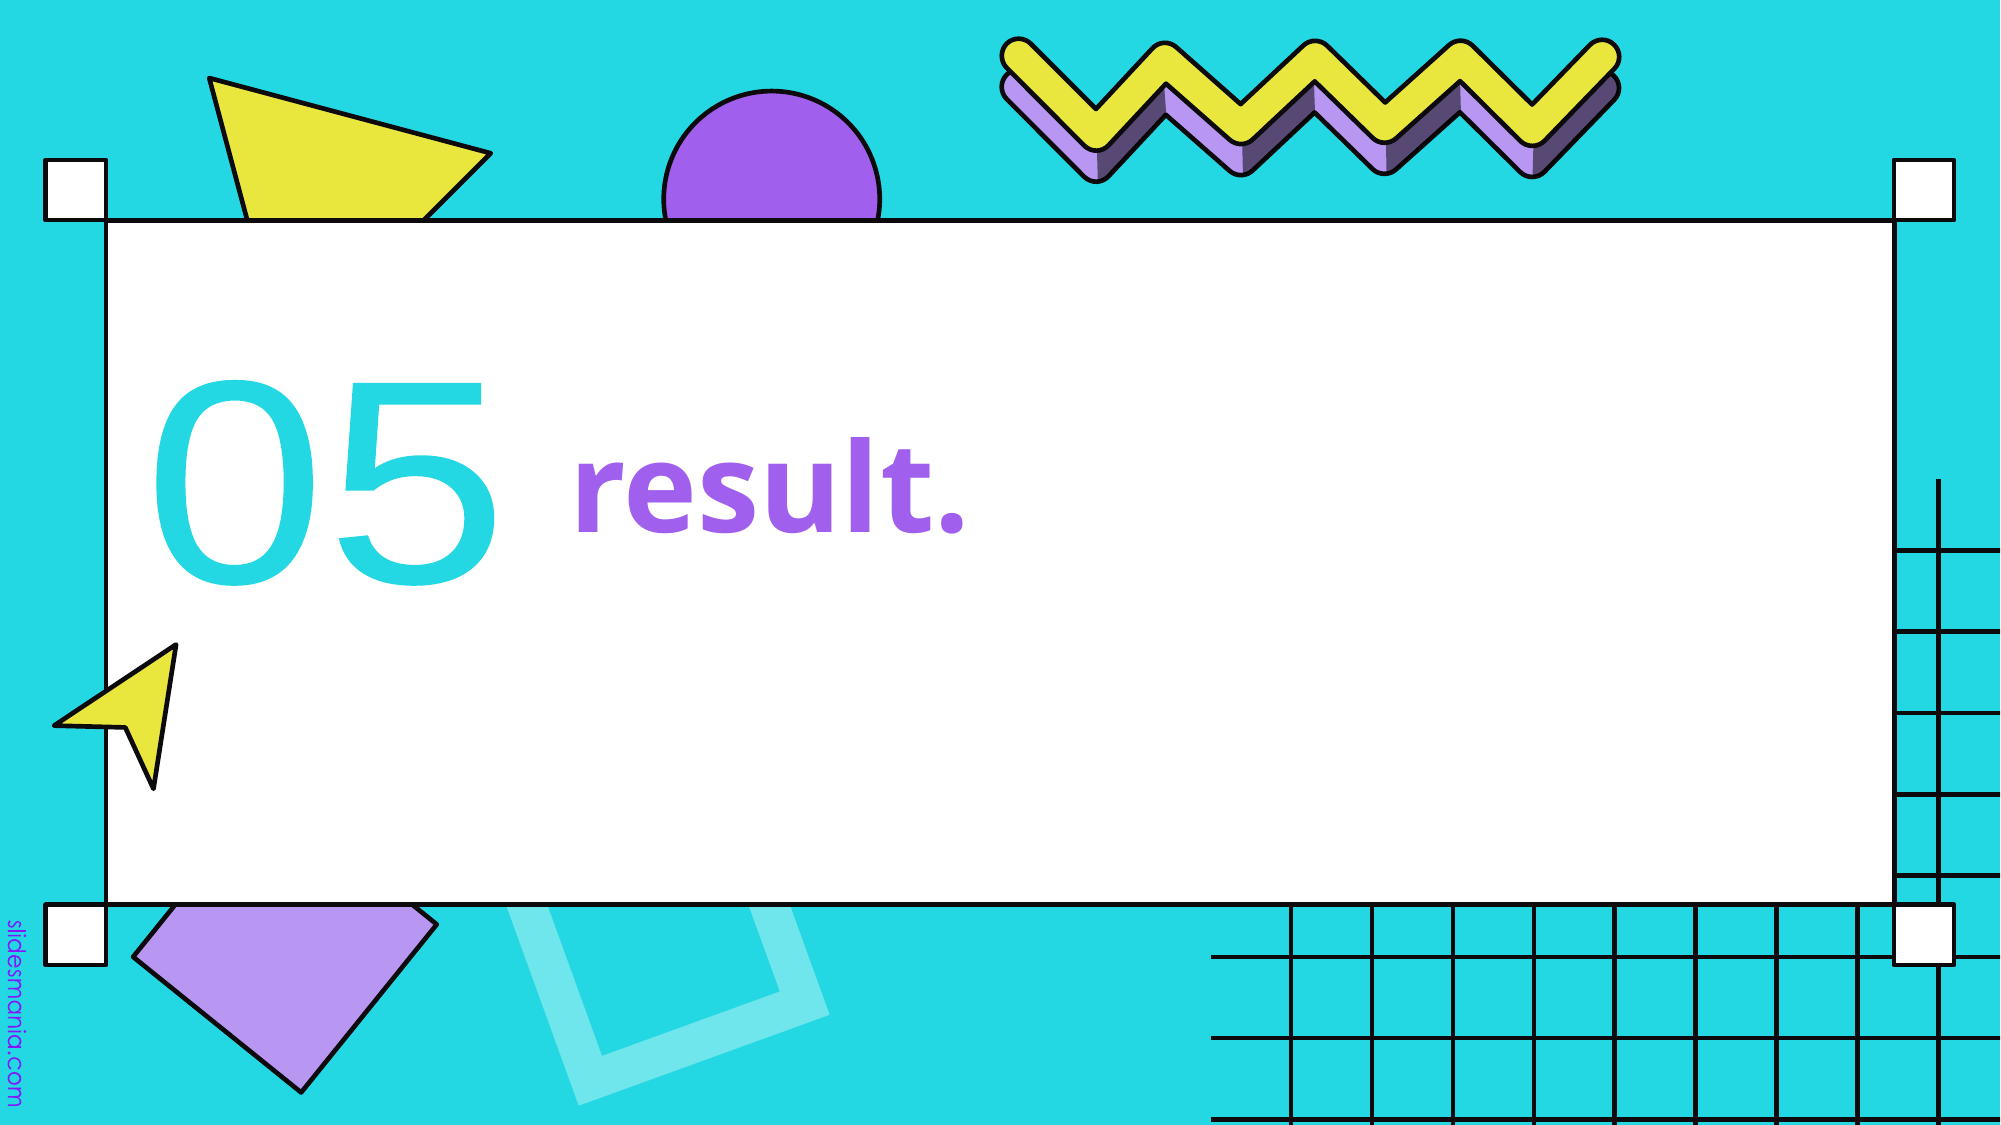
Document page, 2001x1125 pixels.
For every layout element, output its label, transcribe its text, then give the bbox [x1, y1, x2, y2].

title result. [549, 252, 1939, 714]
text_box [54, 644, 177, 789]
